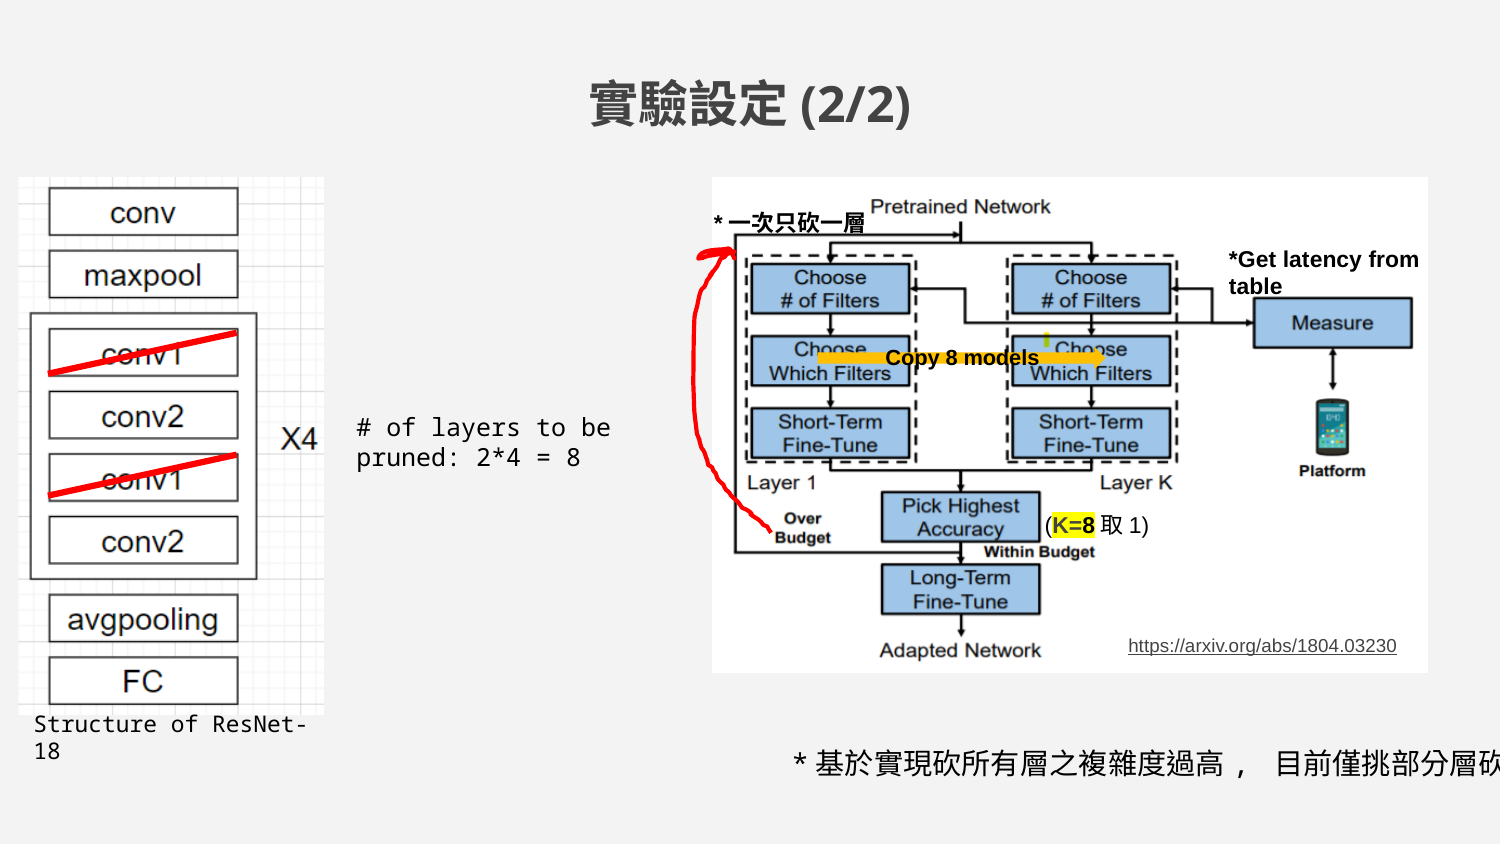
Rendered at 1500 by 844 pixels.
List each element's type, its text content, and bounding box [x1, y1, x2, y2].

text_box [18, 177, 324, 746]
text_box # of layers to be pruned: 2*4 = 8 [341, 403, 647, 479]
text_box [692, 177, 1468, 674]
title 實驗設定(2/2) [322, 57, 1178, 214]
text_box *基於實現砍所有層之複雜度過高, 目前僅挑部分層砍 [776, 738, 1500, 788]
